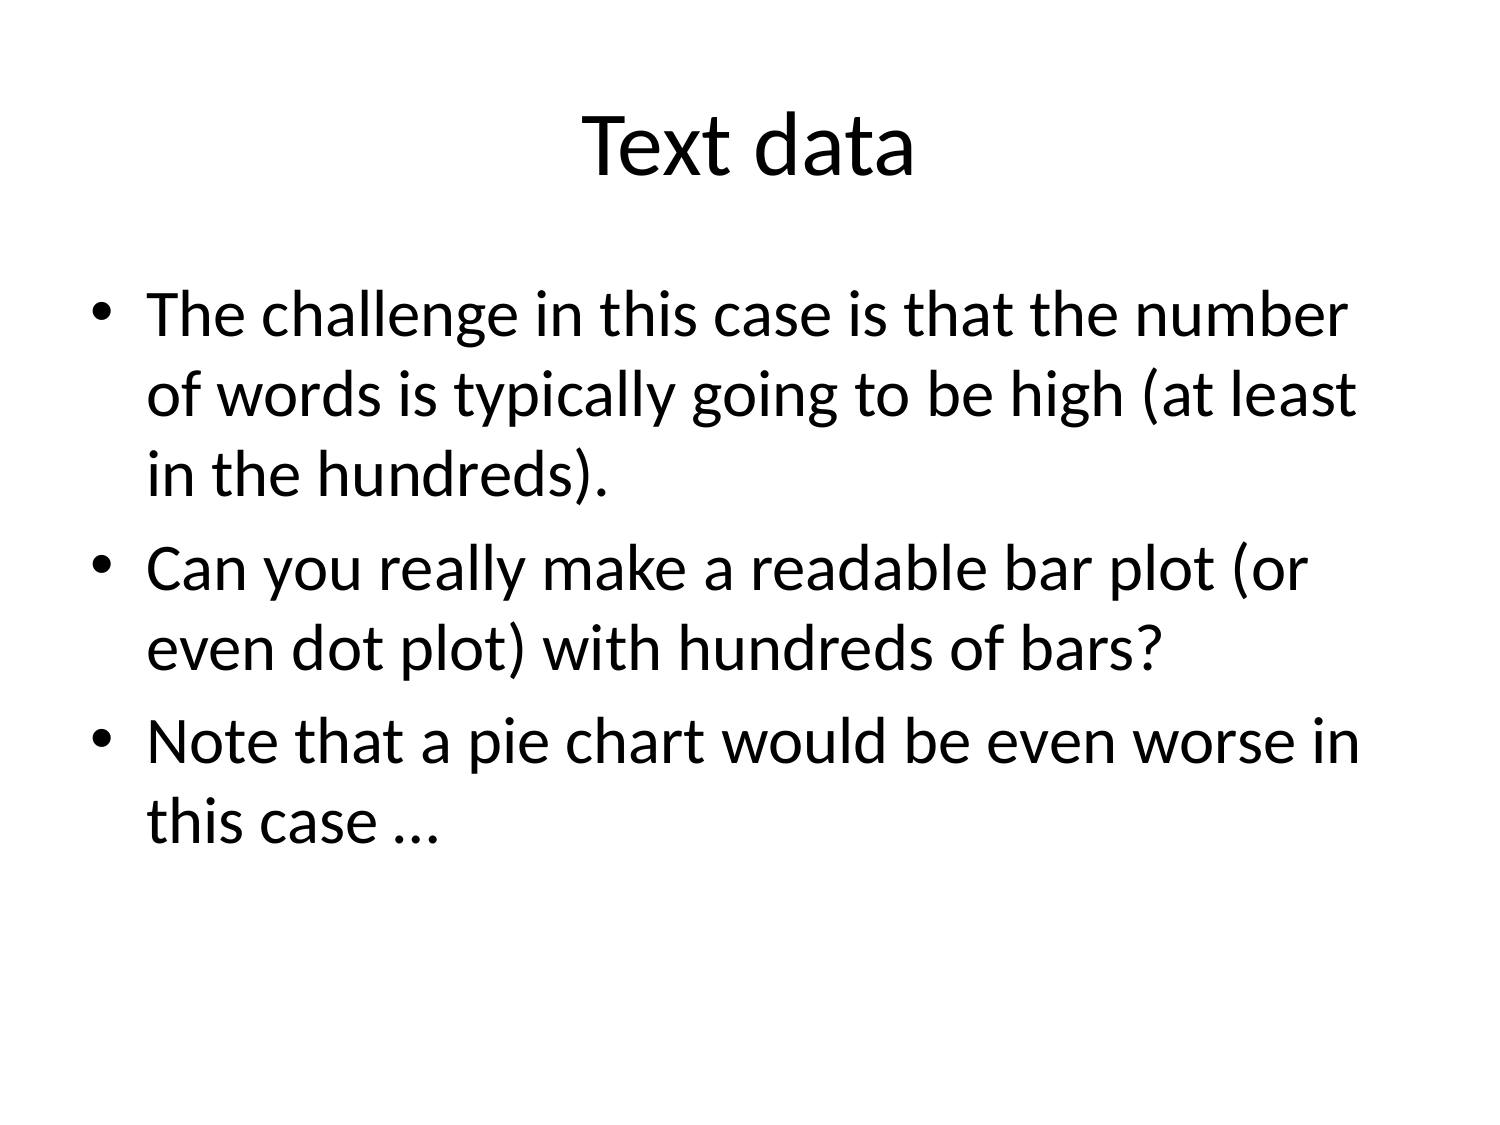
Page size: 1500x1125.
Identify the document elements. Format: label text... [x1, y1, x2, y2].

list The challenge in this case is that the number of words is typically going to be high (at least in the hundreds). Can you really make a readable bar plot (or even dot plot) with hundreds of bars? Note that a pie chart would be even worse in this case … [75, 262, 1425, 1005]
title Text data [75, 45, 1425, 233]
